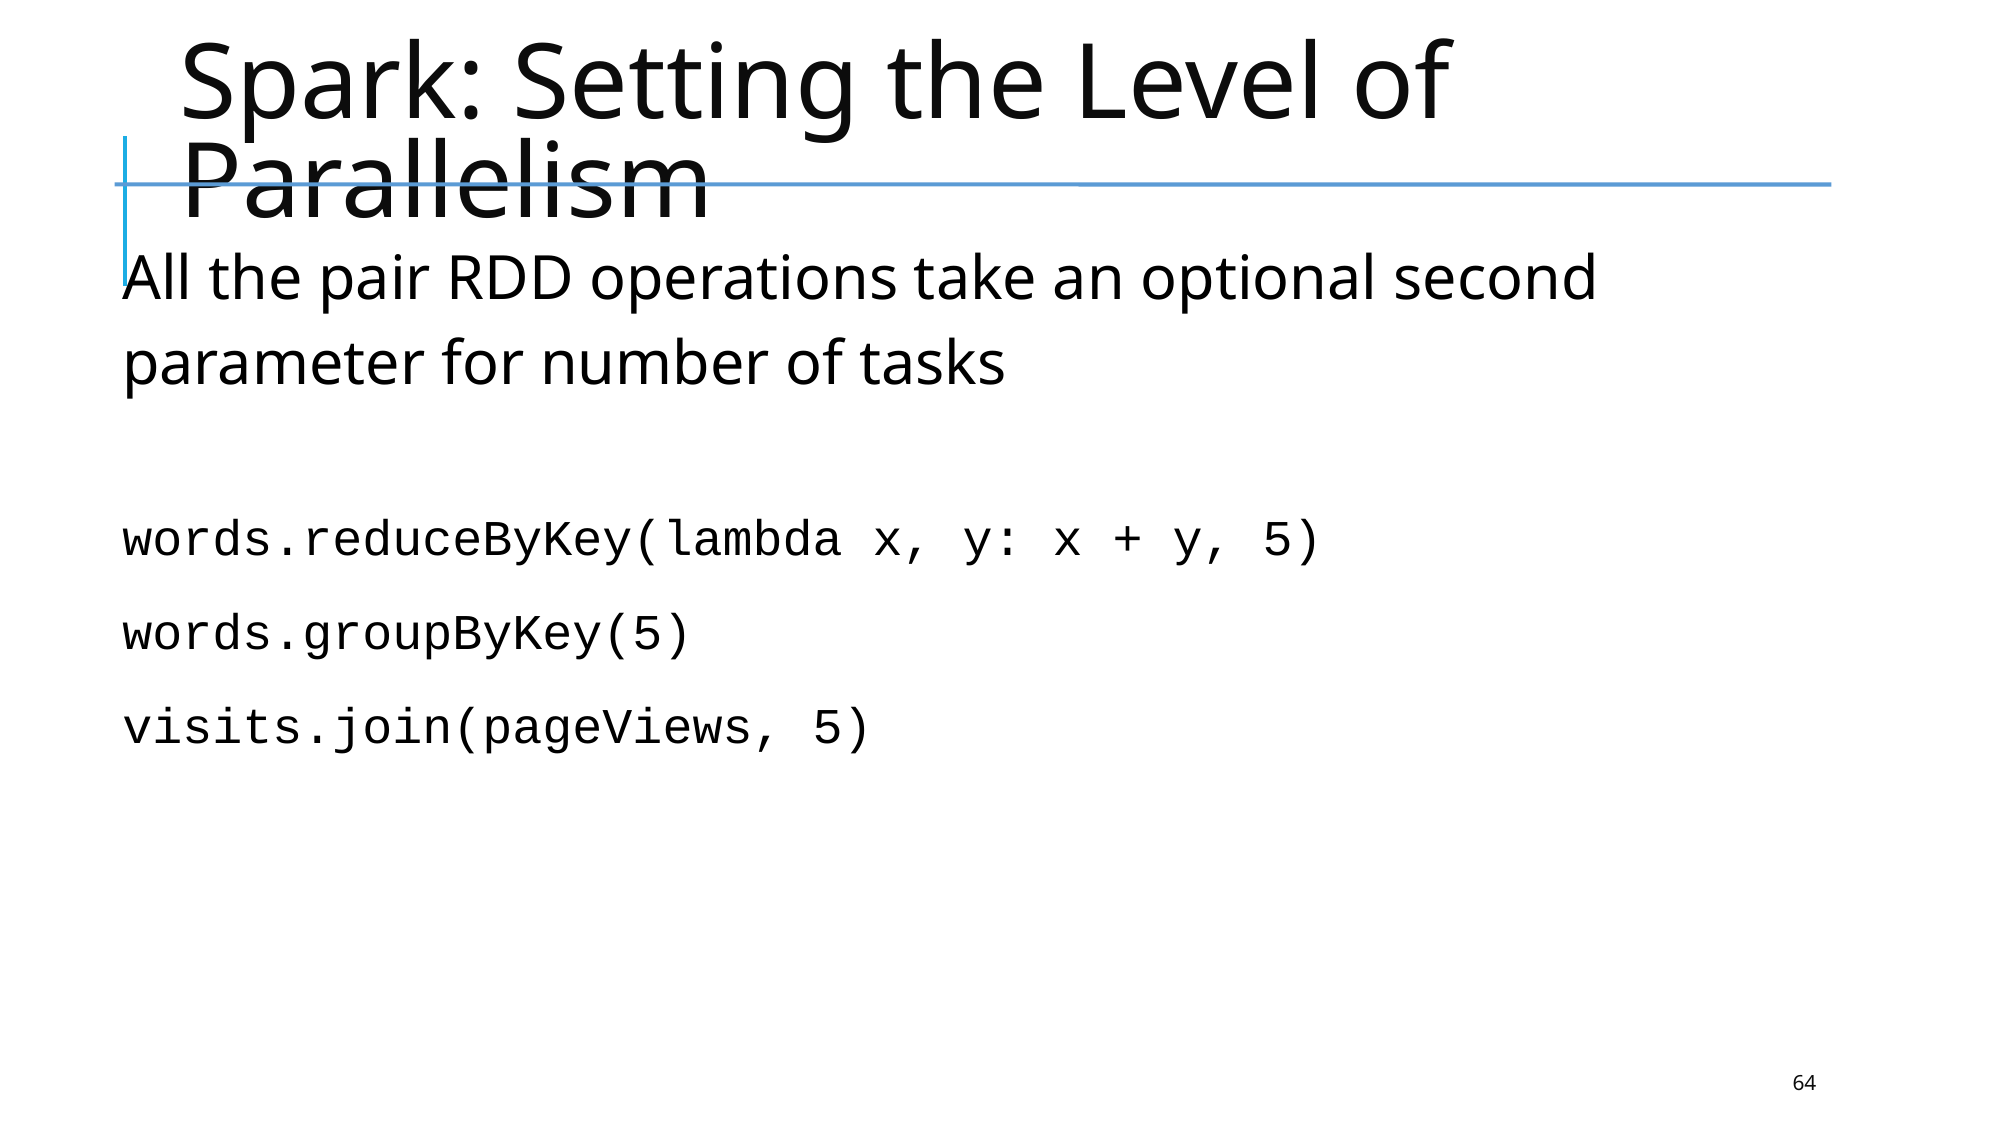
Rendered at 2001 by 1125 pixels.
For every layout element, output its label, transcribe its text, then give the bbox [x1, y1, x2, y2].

slide_number 64 [1777, 1061, 1938, 1107]
list All the pair RDD operations take an optional second parameter for number of tasks words.reduceByKey(lambda x, y: x + y, 5) words.groupByKey(5) visits.join(pageViews, 5) [114, 220, 1832, 821]
title Spark: Setting the Level of Parallelism [164, 55, 1966, 221]
